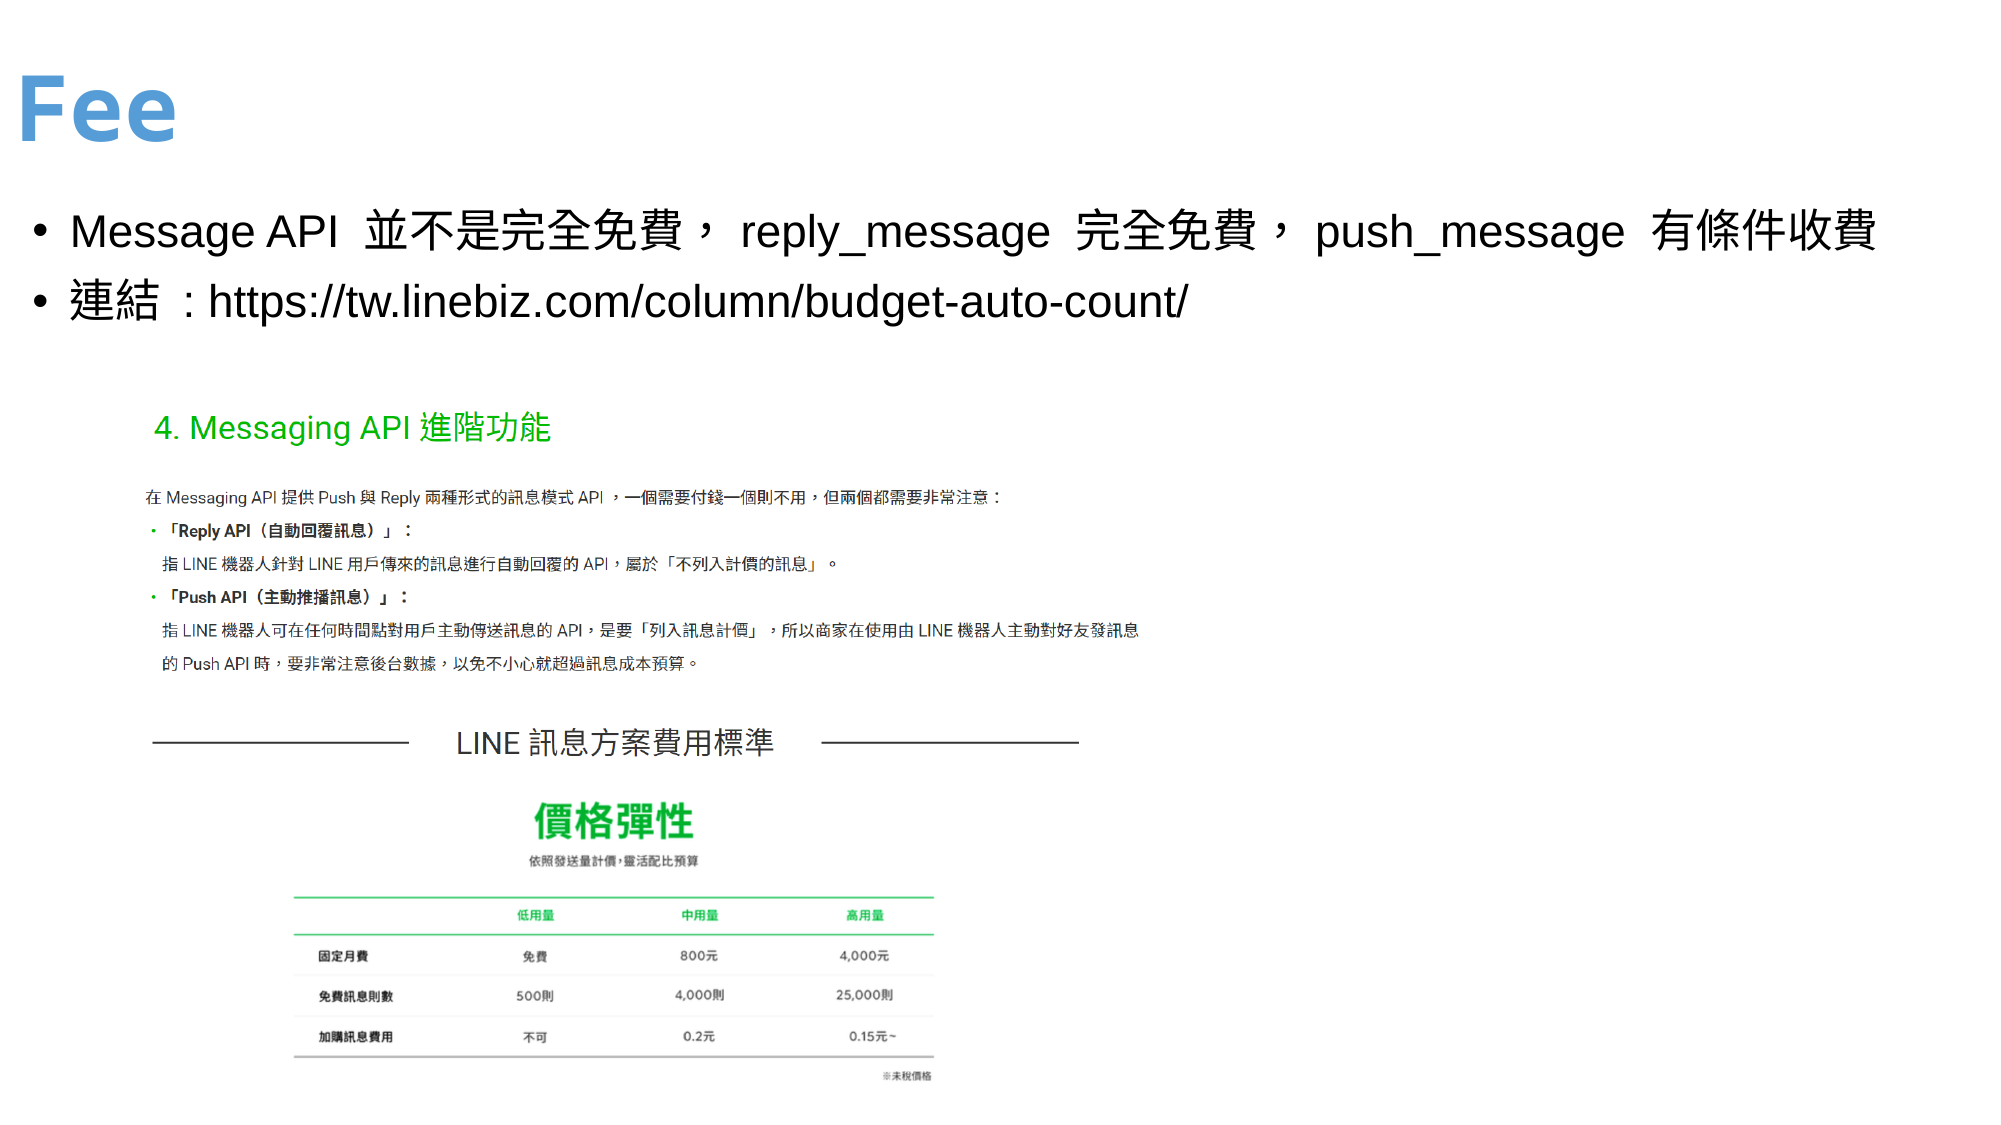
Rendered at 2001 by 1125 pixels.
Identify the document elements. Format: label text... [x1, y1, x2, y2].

picture [104, 388, 1179, 1098]
list Message API 並不是完全免費，reply_message 完全免費，push_message 有條件收費 連結 : https://tw.linebiz.com/column/budget-auto-count/ [17, 200, 2000, 345]
title Fee [0, 3, 1725, 221]
